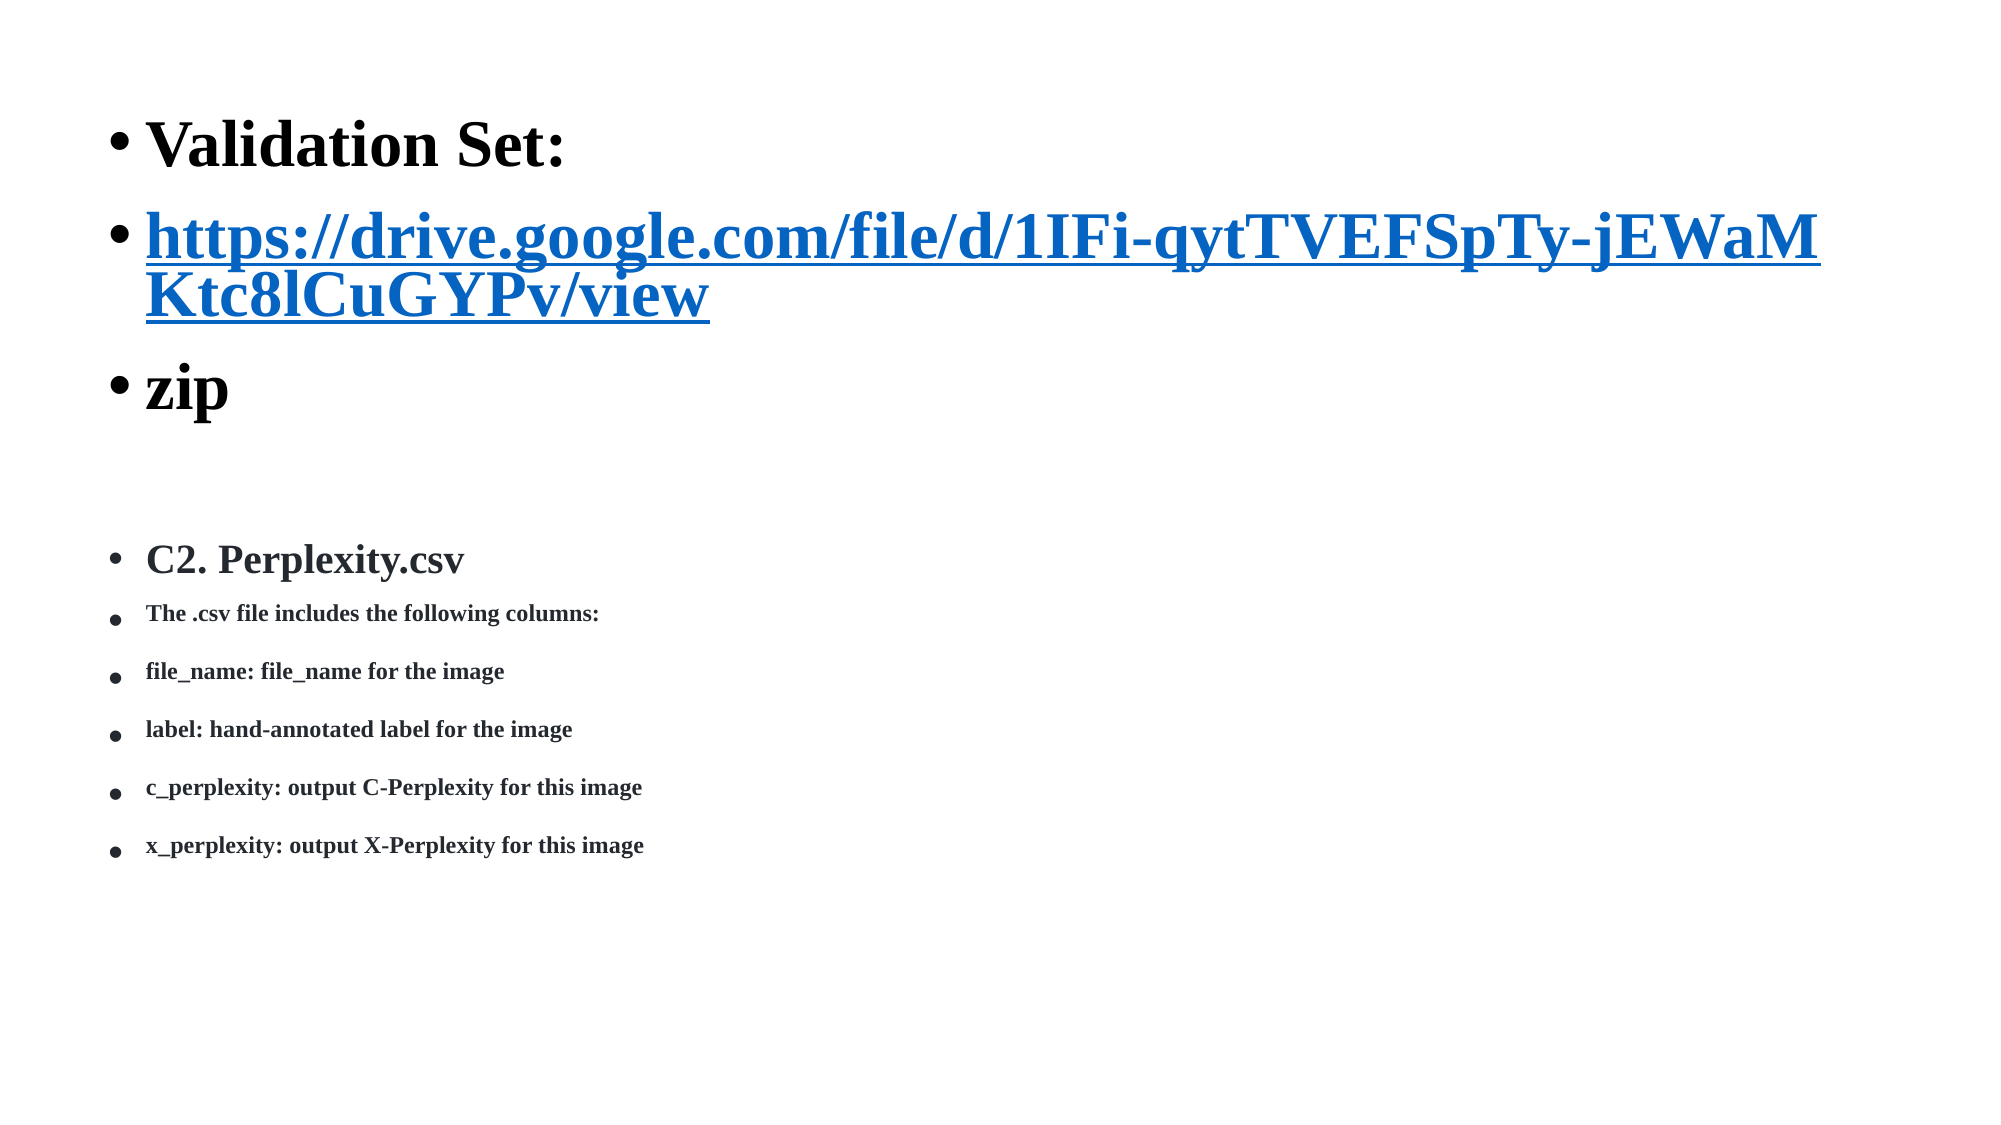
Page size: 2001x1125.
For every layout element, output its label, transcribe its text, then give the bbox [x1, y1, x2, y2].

list Validation Set: https://drive.google.com/file/d/1IFi-qytTVEFSpTy-jEWaMKtc8lCuGYPv/view zip C2. Perplexity.csv The .csv file includes the following columns: file_name: file_name for the image label: hand-annotated label for the image c_perplexity: output C-Perplexity for this image x_perplexity: output X-Perplexity for this image [93, 100, 1886, 937]
